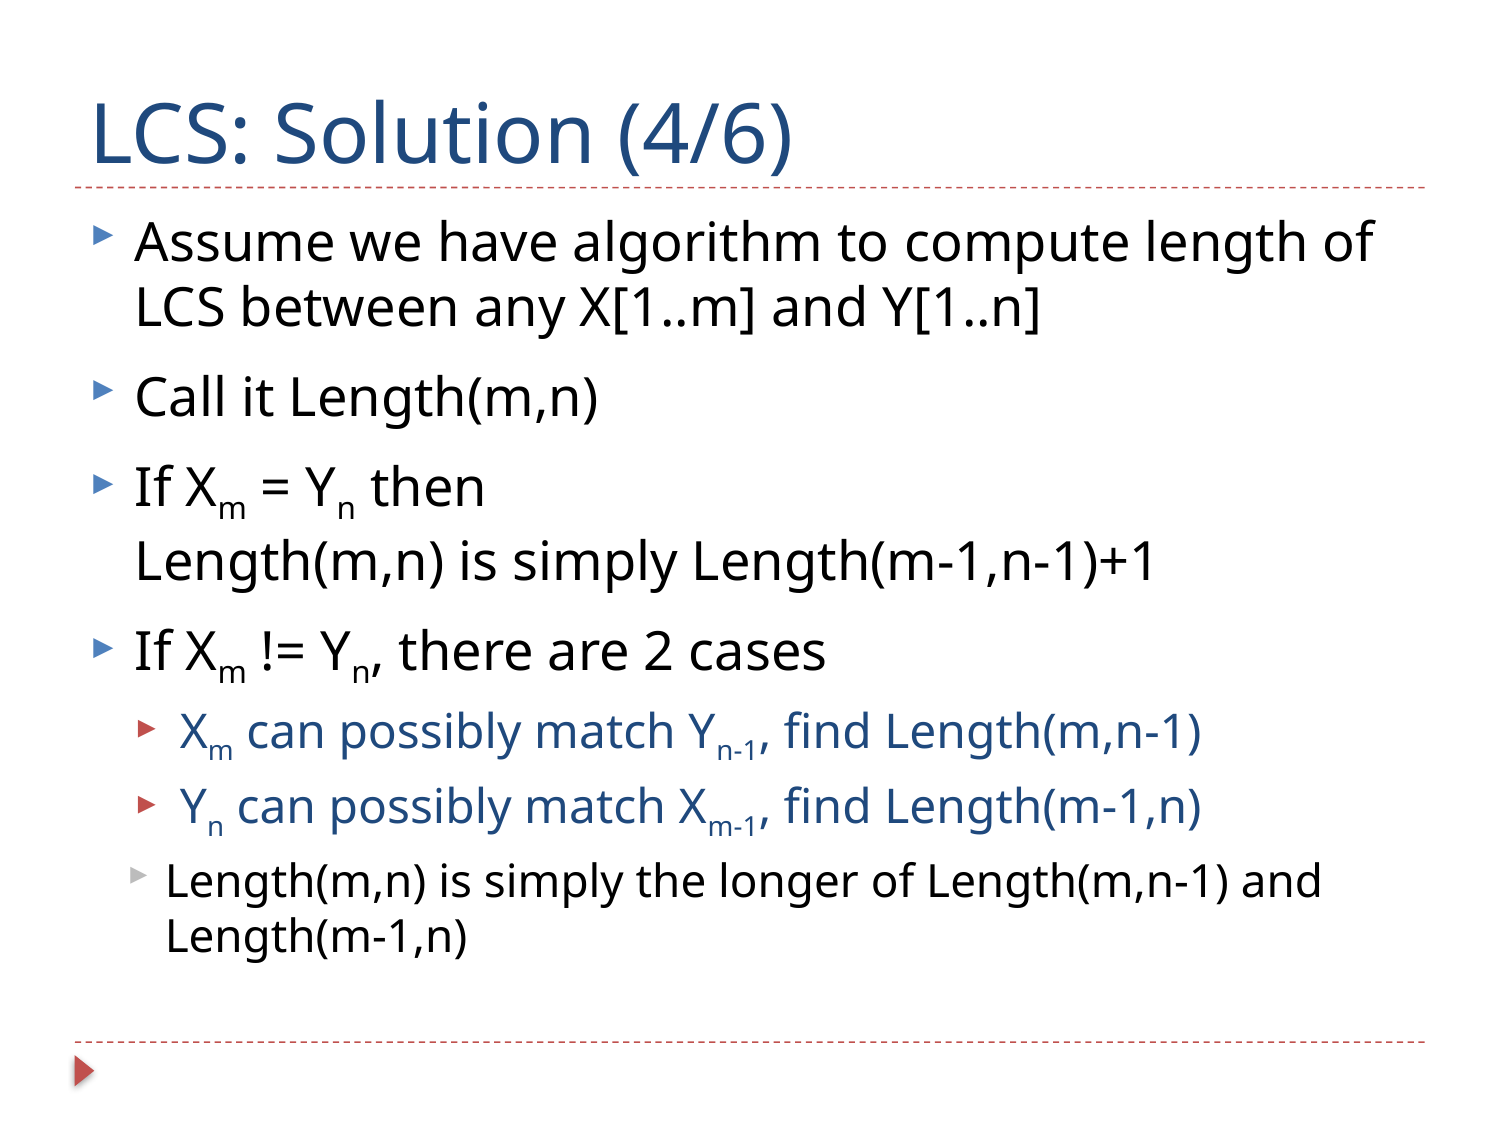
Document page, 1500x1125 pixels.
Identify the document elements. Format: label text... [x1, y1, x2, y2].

title LCS: Solution (4/6) [75, 24, 1425, 188]
list Assume we have algorithm to compute length of LCS between any X[1..m] and Y[1..n] Call it Length(m,n) If Xm = Yn then Length(m,n) is simply Length(m-1,n-1)+1 If Xm != Yn, there are 2 cases Xm can possibly match Yn-1, find Length(m,n-1) Yn can possibly match Xm-1, find Length(m-1,n) Length(m,n) is simply the longer of Length(m,n-1) and Length(m-1,n) [75, 200, 1425, 1010]
